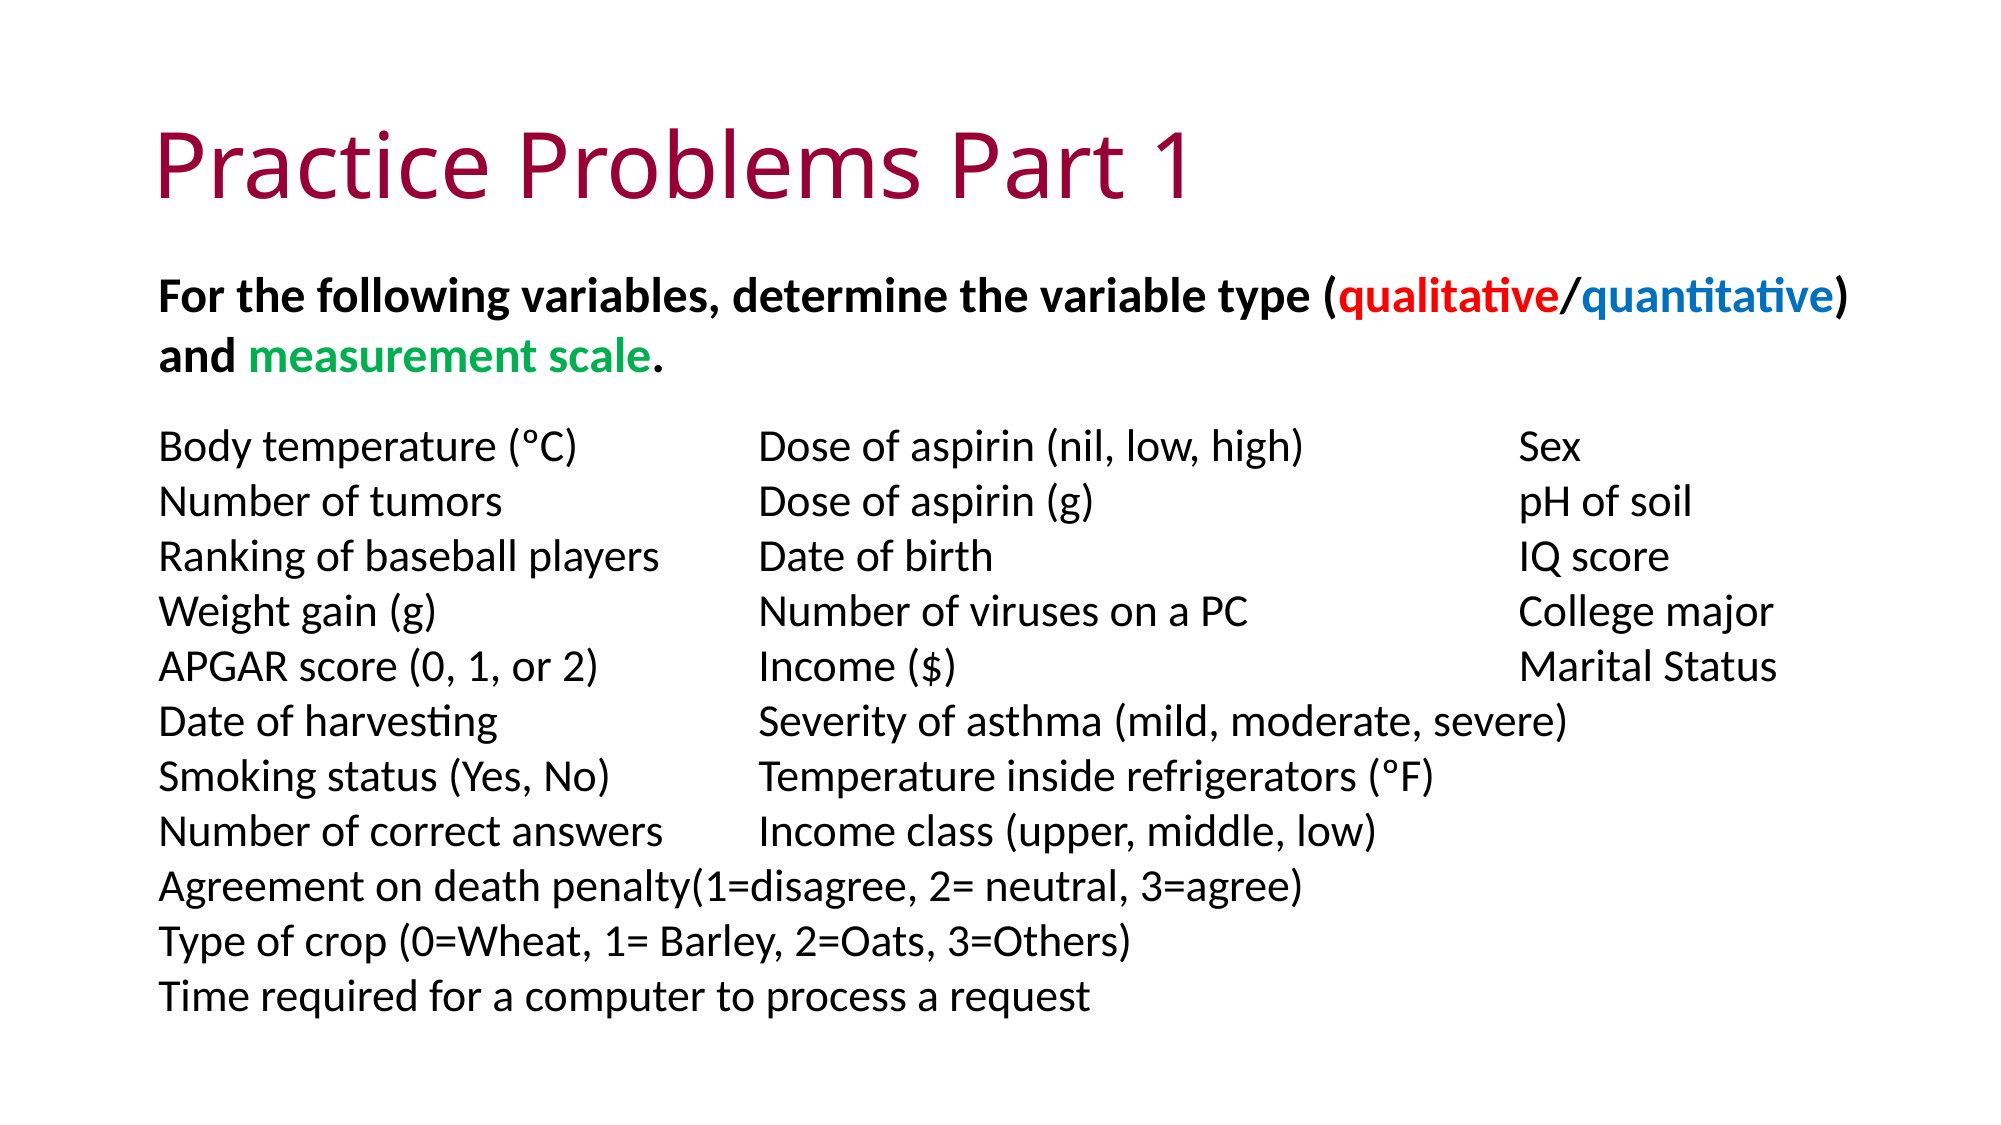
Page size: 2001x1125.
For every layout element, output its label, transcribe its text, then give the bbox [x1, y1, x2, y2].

title Practice Problems Part 1 [137, 59, 1863, 278]
text_box Body temperature (ºC) Dose of aspirin (nil, low, high) Sex Number of tumors Dose of aspirin (g) pH of soil Ranking of baseball players Date of birth IQ score Weight gain (g) Number of viruses on a PC College major APGAR score (0, 1, or 2) Income ($) Marital Status Date of harvesting Severity of asthma (mild, moderate, severe) Smoking status (Yes, No) Temperature inside refrigerators (ºF) Number of correct answers Income class (upper, middle, low) Agreement on death penalty(1=disagree, 2= neutral, 3=agree) Type of crop (0=Wheat, 1= Barley, 2=Oats, 3=Others) Time required for a computer to process a request [143, 408, 1863, 1028]
text_box For the following variables, determine the variable type (qualitative/quantitative) and measurement scale. [143, 254, 1869, 390]
